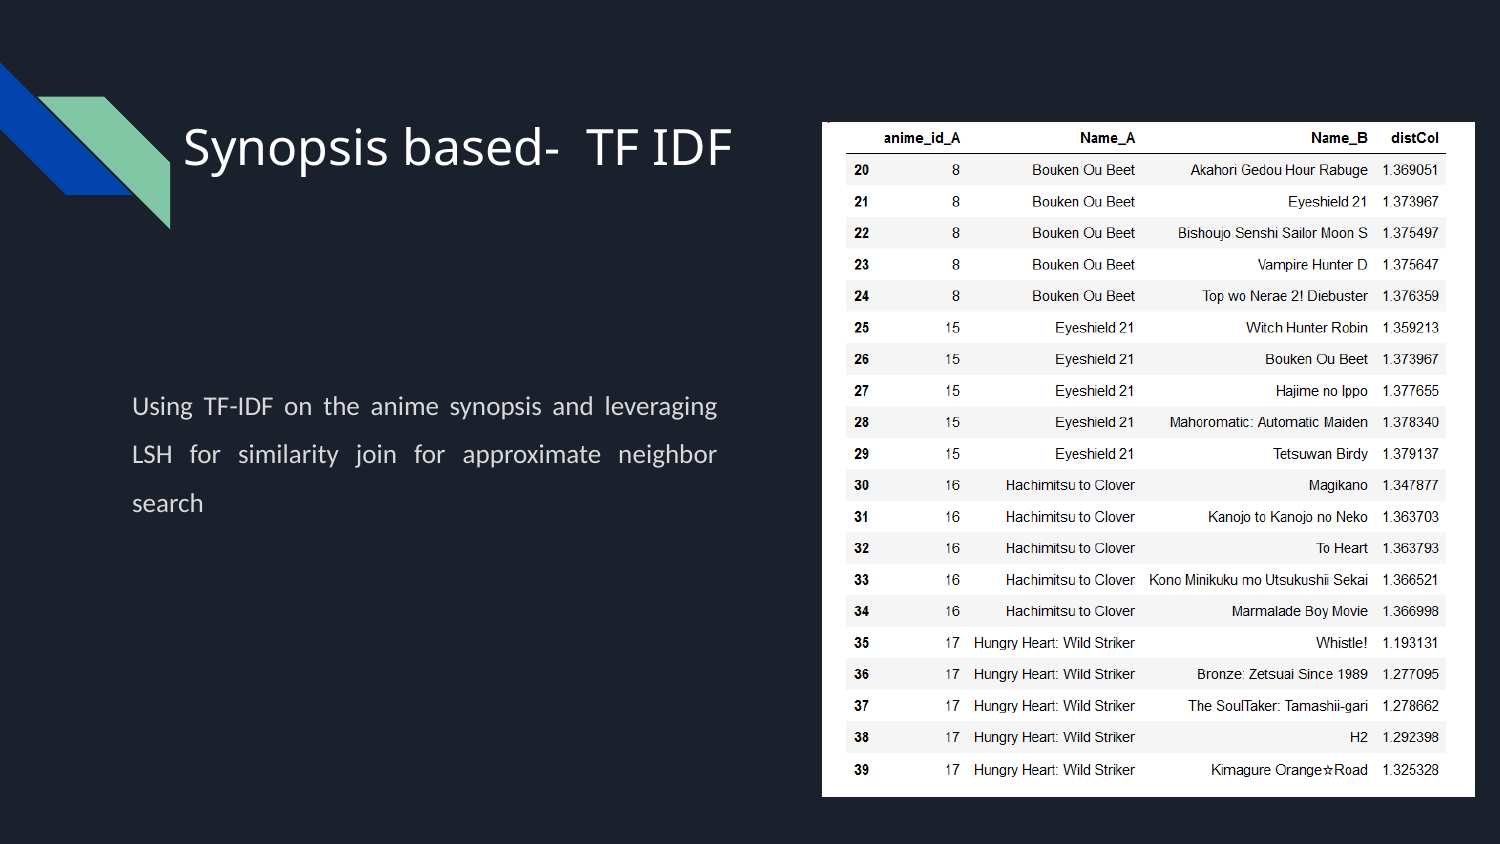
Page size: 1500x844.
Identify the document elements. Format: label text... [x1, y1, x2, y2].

title Synopsis based- TF IDF [168, 100, 1400, 258]
picture [821, 122, 1475, 798]
text_box Using TF-IDF on the anime synopsis and leveraging LSH for similarity join for approximate neighbor search [117, 356, 733, 537]
